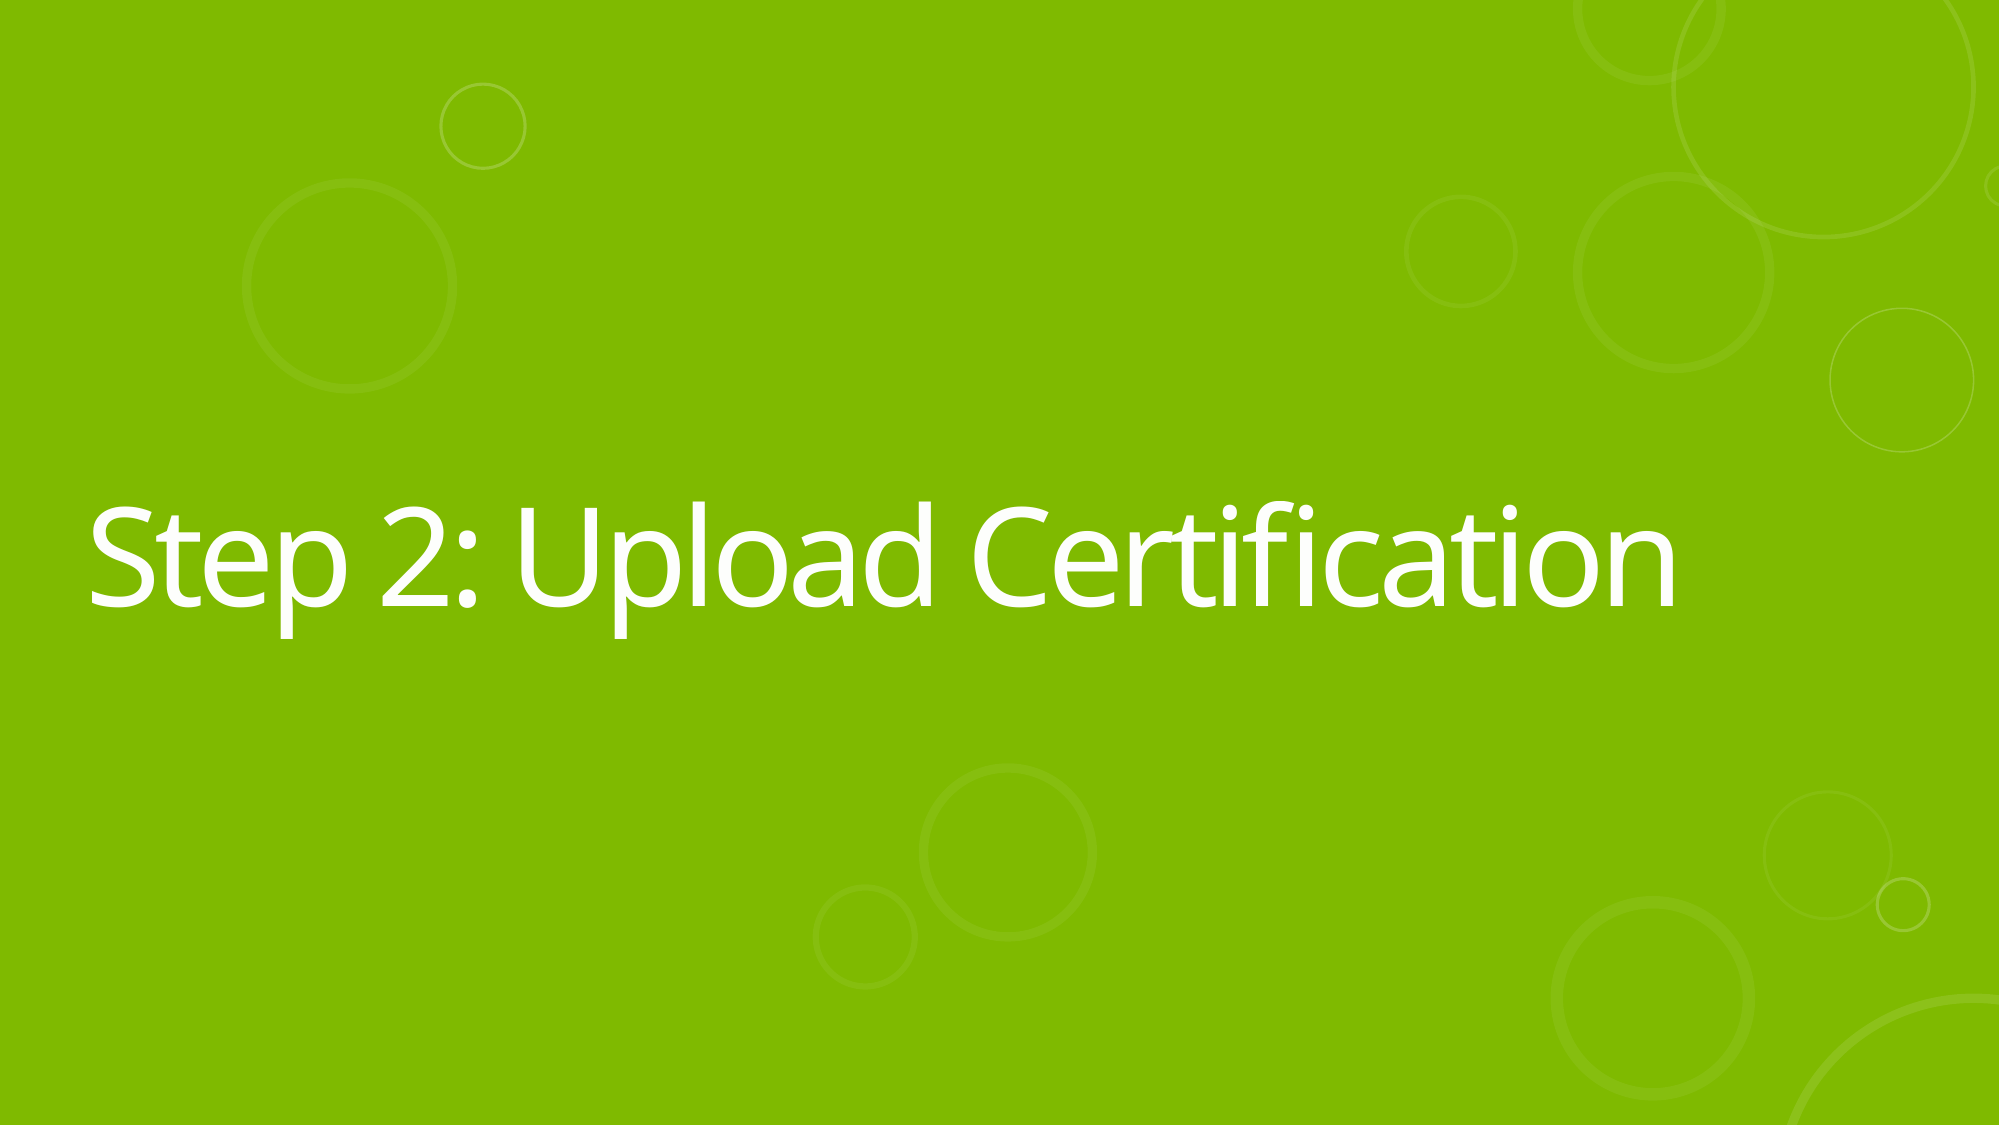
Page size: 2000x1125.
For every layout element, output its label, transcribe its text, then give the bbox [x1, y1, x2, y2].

title Step 2: Upload Certification [85, 487, 1914, 638]
